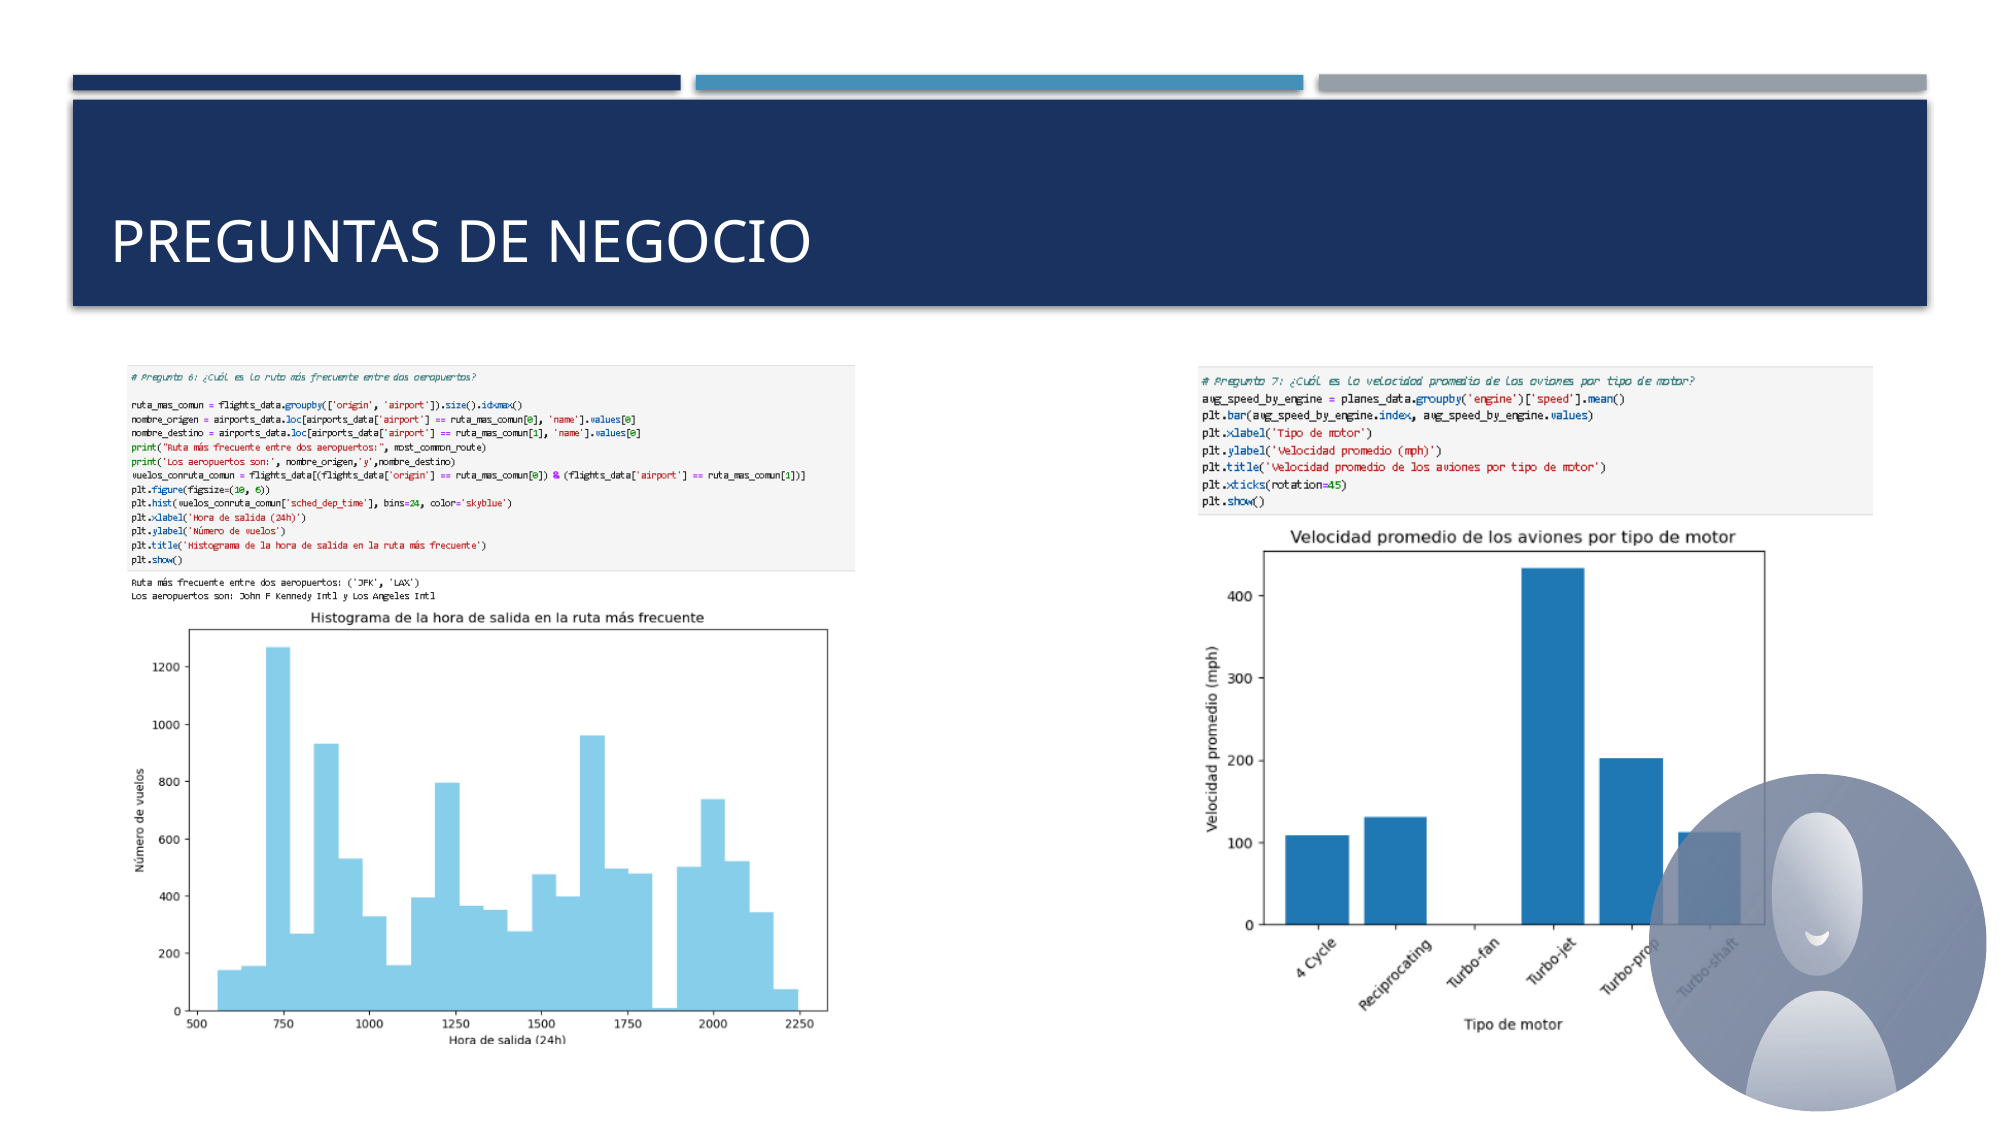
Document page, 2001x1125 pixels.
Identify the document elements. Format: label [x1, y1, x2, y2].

picture [1648, 773, 1987, 1112]
text_box [95, 115, 1905, 282]
picture [127, 364, 856, 1044]
list [1197, 364, 1873, 1044]
